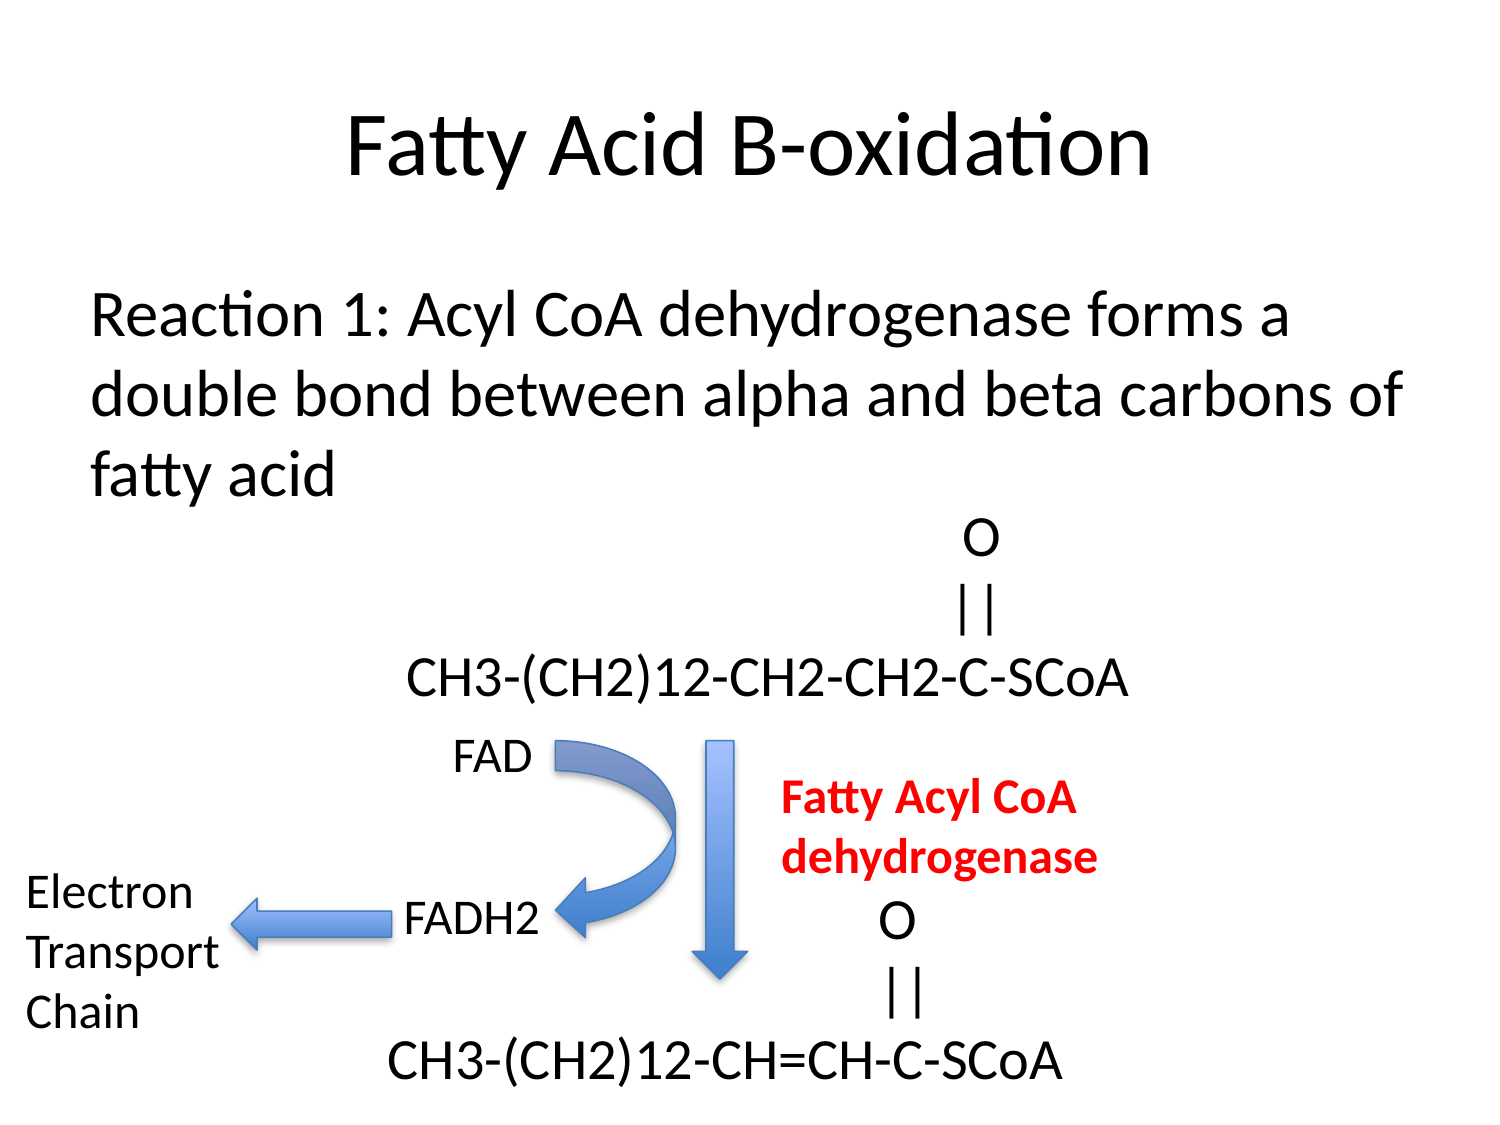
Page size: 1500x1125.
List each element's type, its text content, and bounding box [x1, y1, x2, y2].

text_box Electron Transport Chain [10, 851, 322, 1047]
text_box O || CH3-(CH2)12-CH=CH-C-SCoA [373, 873, 1123, 1099]
title Fatty Acid B-oxidation [75, 45, 1425, 233]
list Reaction 1: Acyl CoA dehydrogenase forms a double bond between alpha and beta carbons of fatty acid [75, 262, 1425, 1005]
text_box [322, 910, 393, 938]
text_box FAD [437, 715, 607, 791]
text_box Fatty Acyl CoA dehydrogenase [766, 755, 1376, 891]
text_box [705, 739, 735, 873]
text_box FADH2 [388, 877, 558, 952]
text_box [558, 747, 677, 939]
text_box O || CH3-(CH2)12-CH2-CH2-C-SCoA [391, 490, 1329, 716]
